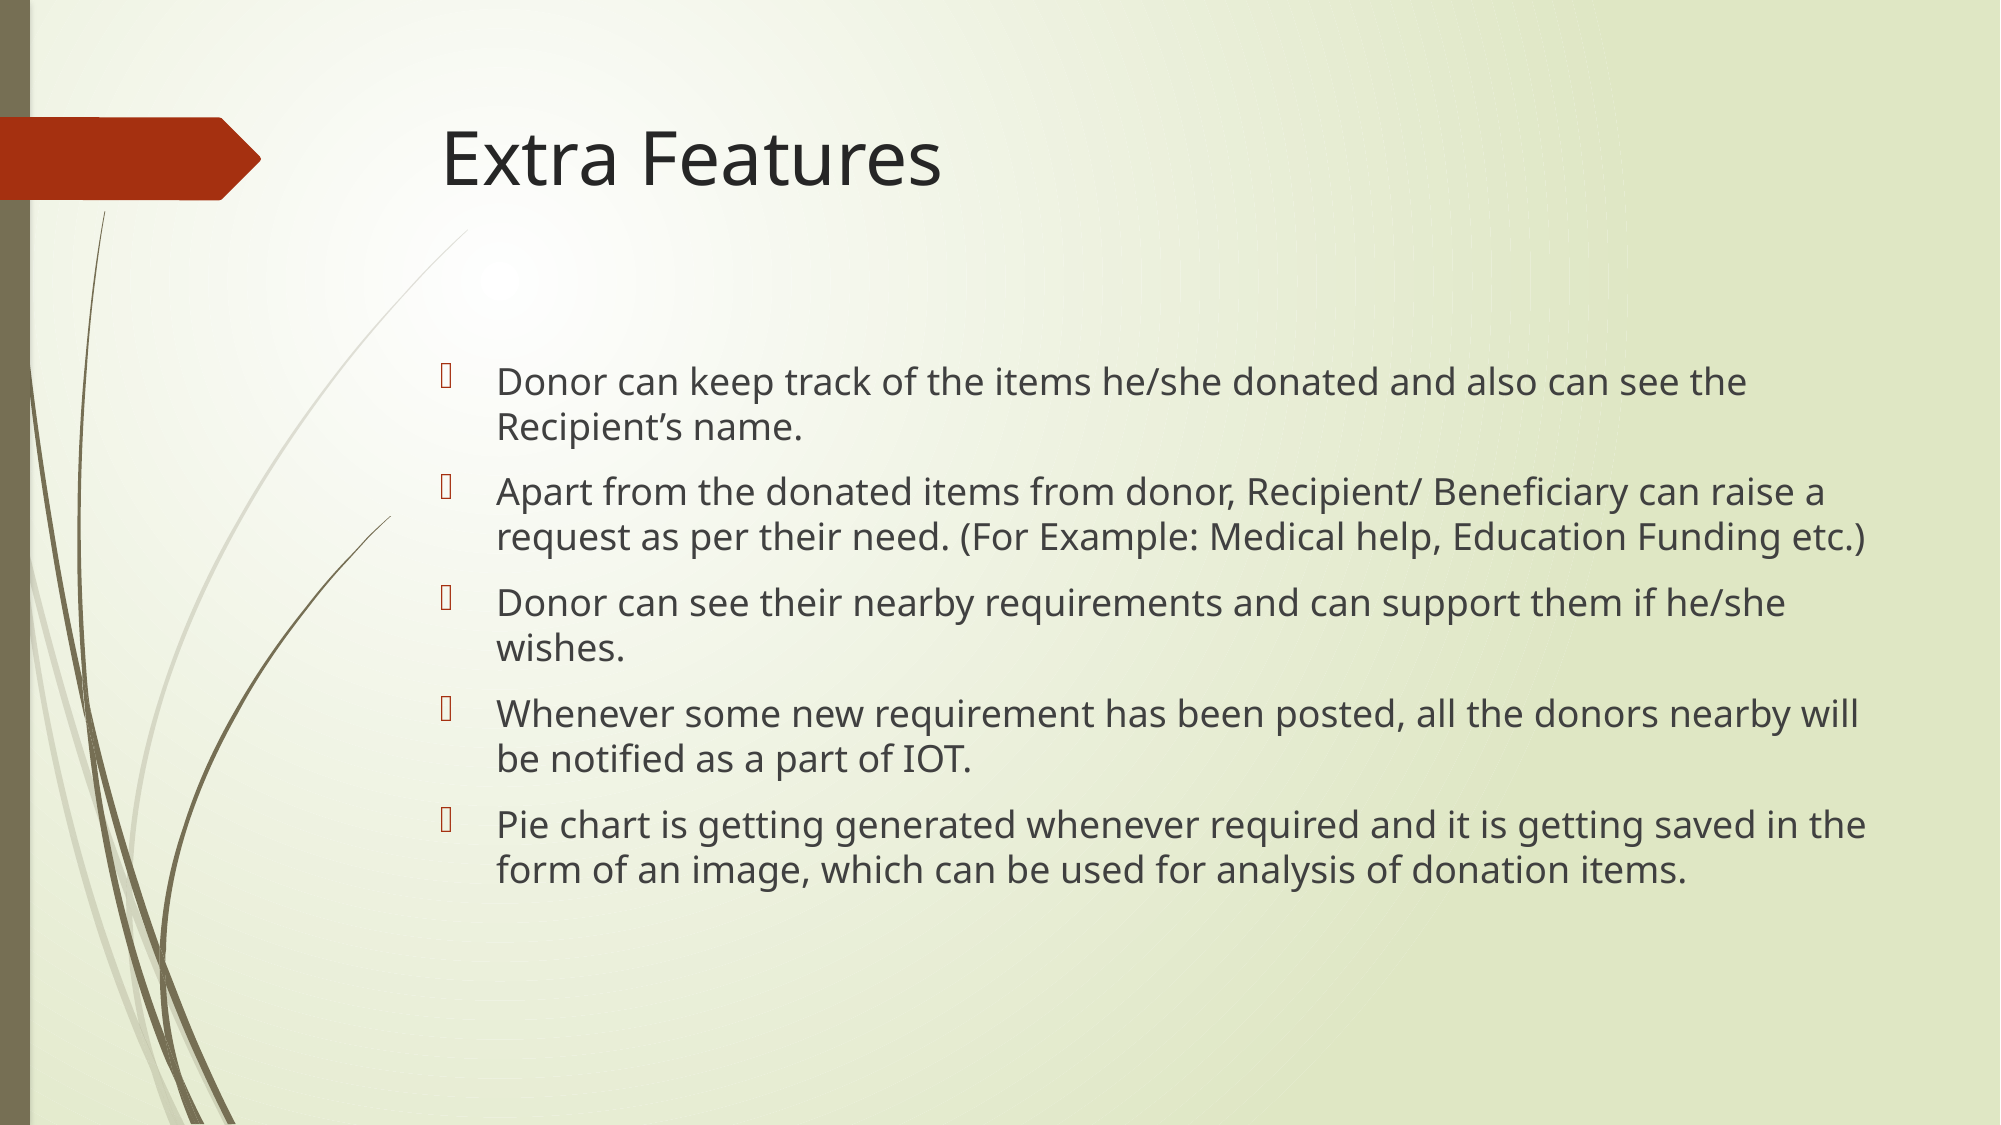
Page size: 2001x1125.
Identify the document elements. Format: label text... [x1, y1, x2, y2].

list Donor can keep track of the items he/she donated and also can see the Recipient’s name. Apart from the donated items from donor, Recipient/ Beneficiary can raise a request as per their need. (For Example: Medical help, Education Funding etc.) Donor can see their nearby requirements and can support them if he/she wishes. Whenever some new requirement has been posted, all the donors nearby will be notified as a part of IOT. Pie chart is getting generated whenever required and it is getting saved in the form of an image, which can be used for analysis of donation items. [424, 350, 1888, 970]
title Extra Features [425, 102, 1888, 313]
